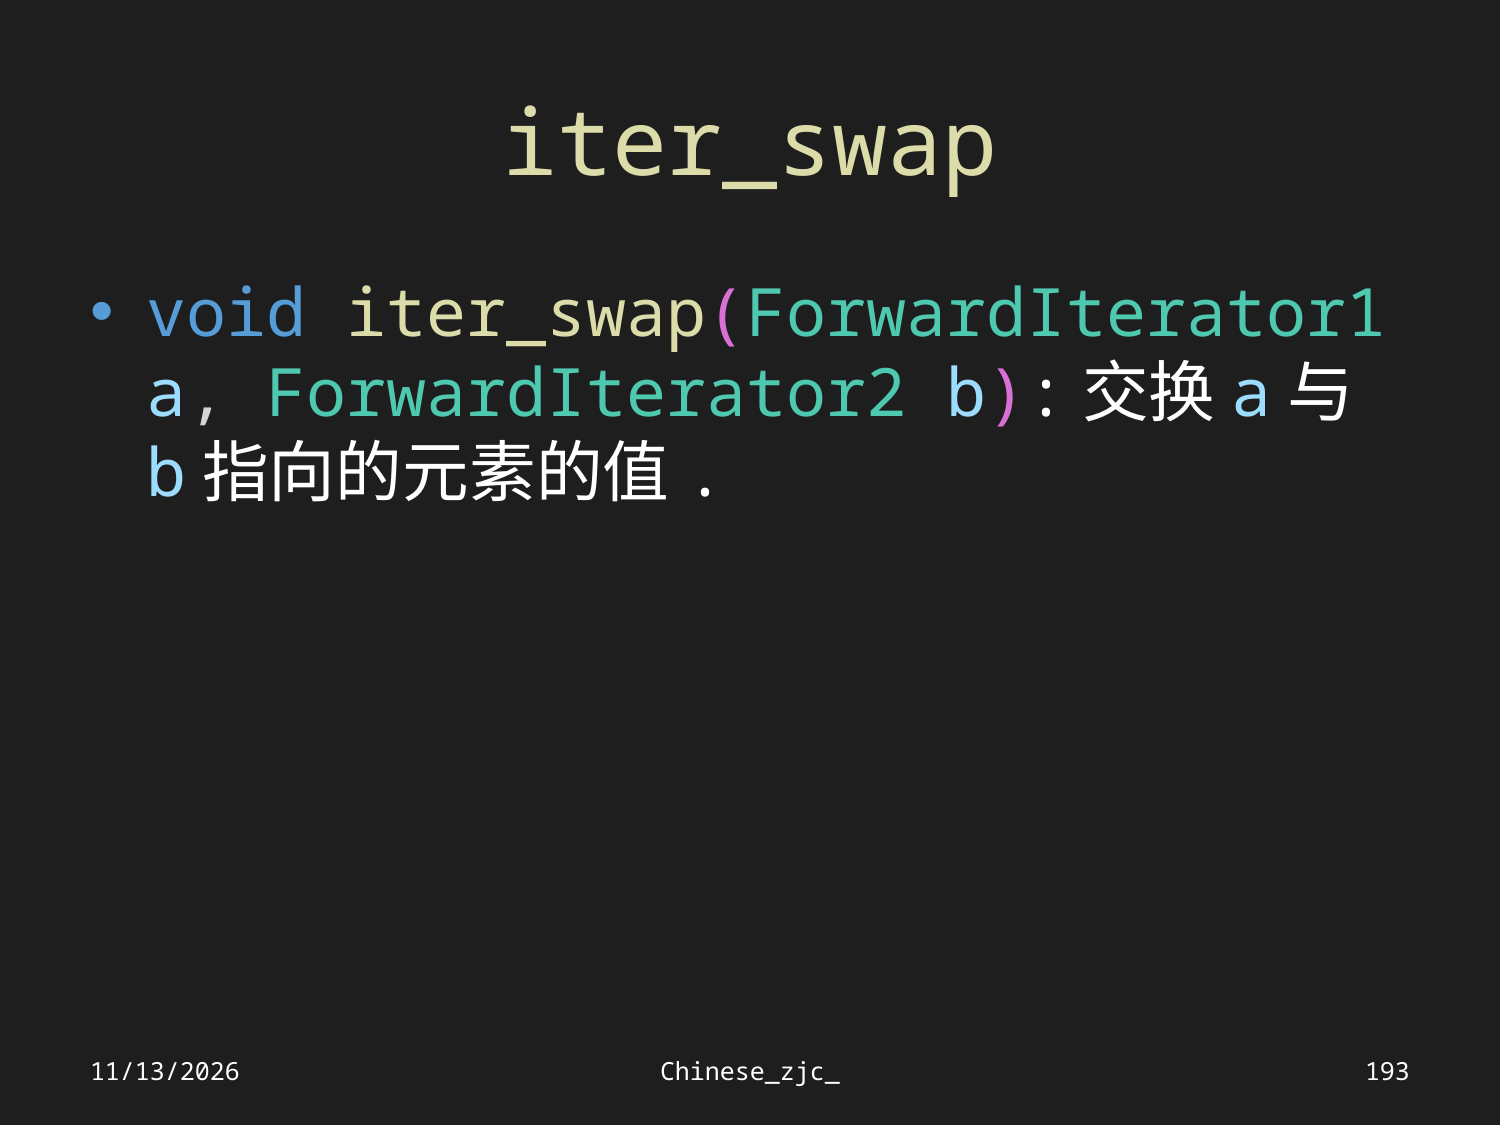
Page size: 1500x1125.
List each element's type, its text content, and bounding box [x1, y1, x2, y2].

list void iter_swap(ForwardIterator1 a, ForwardIterator2 b):交换a与b指向的元素的值. [75, 262, 1425, 926]
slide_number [75, 1042, 425, 1103]
slide_number 193 [1074, 1042, 1425, 1103]
footer Chinese_zjc_ [512, 1042, 988, 1103]
title iter_swap [75, 45, 1425, 233]
